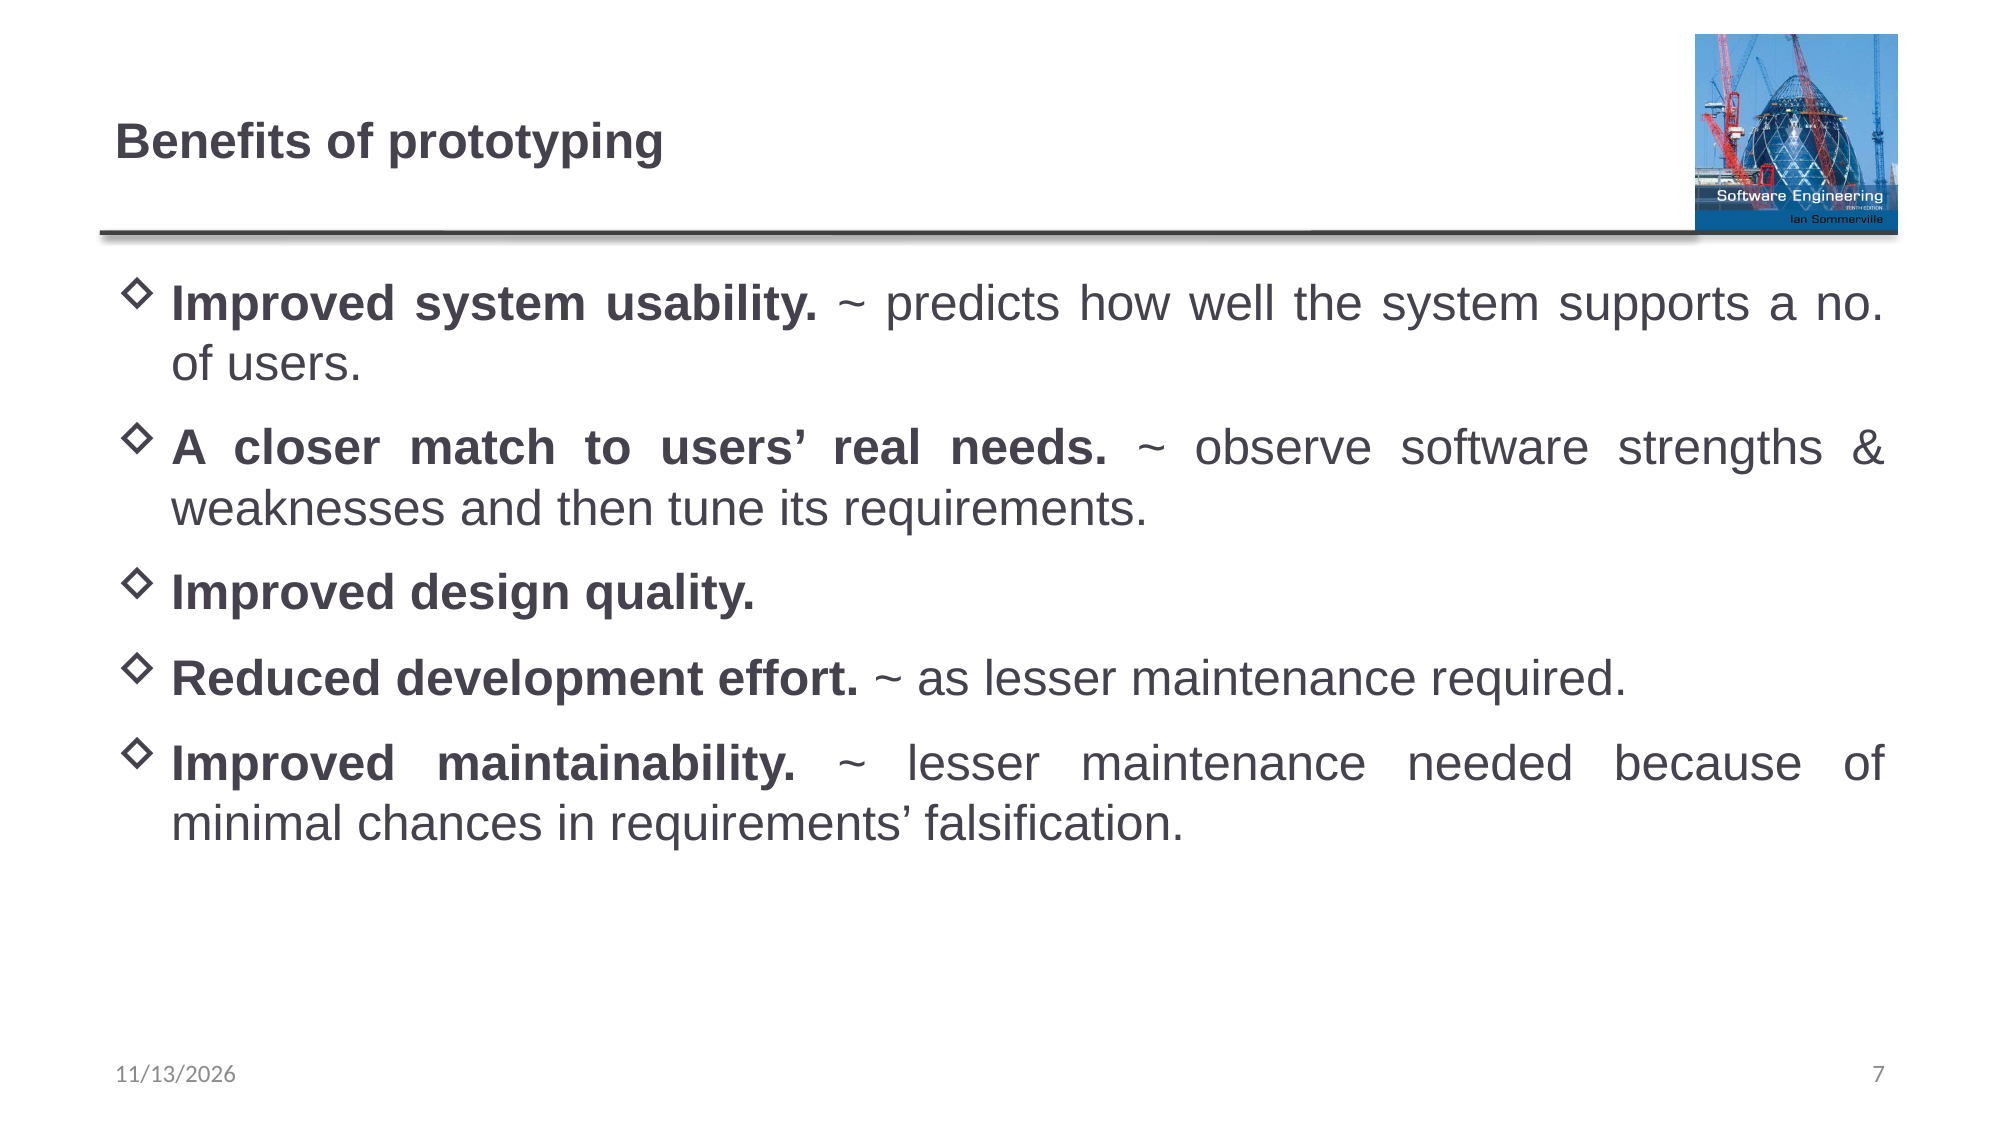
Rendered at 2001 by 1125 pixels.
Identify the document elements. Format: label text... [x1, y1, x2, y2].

slide_number 7 [1433, 1042, 1900, 1103]
picture [1695, 34, 1898, 230]
list Improved system usability. ~ predicts how well the system supports a no. of users. A closer match to users’ real needs. ~ observe software strengths & weaknesses and then tune its requirements. Improved design quality. Reduced development effort. ~ as lesser maintenance required. Improved maintainability. ~ lesser maintenance needed because of minimal chances in requirements’ falsification. [99, 262, 1900, 1005]
title Benefits of prototyping [99, 44, 1696, 233]
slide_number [99, 1042, 567, 1103]
